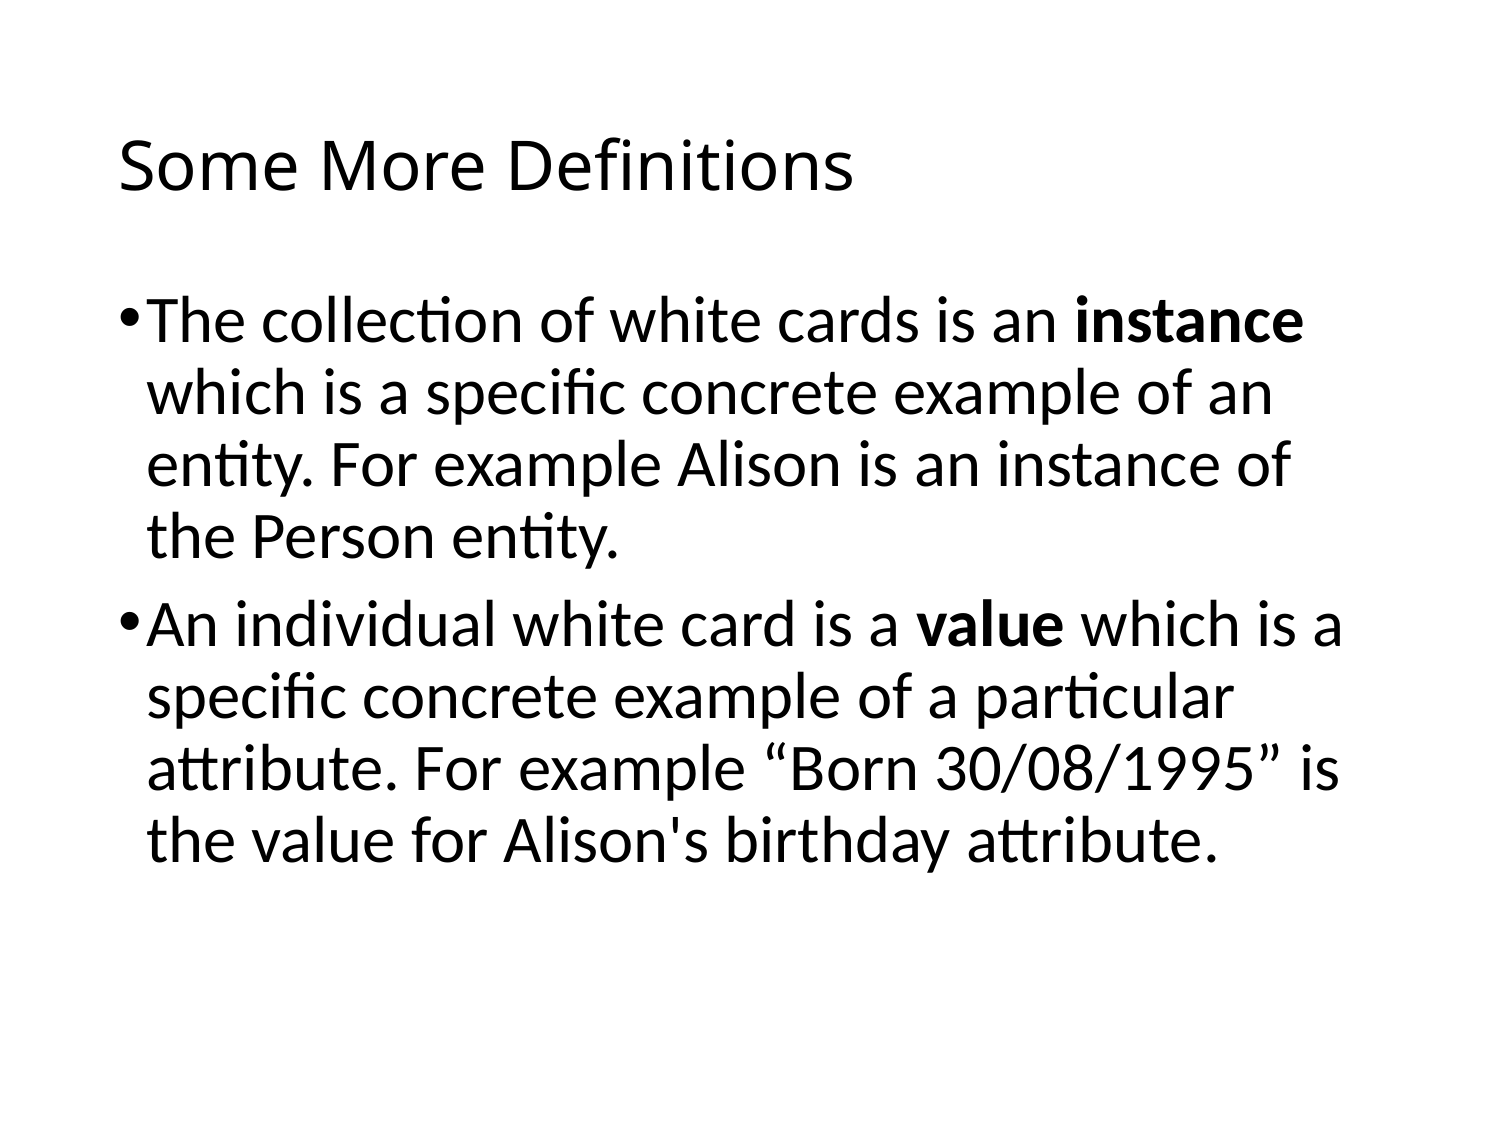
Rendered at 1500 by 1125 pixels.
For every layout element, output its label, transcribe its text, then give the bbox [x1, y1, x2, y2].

list The collection of white cards is an instance which is a specific concrete example of an entity. For example Alison is an instance of the Person entity. An individual white card is a value which is a specific concrete example of a particular attribute. For example “Born 30/08/1995” is the value for Alison's birthday attribute. [103, 277, 1397, 1014]
title Some More Definitions [103, 59, 1397, 277]
